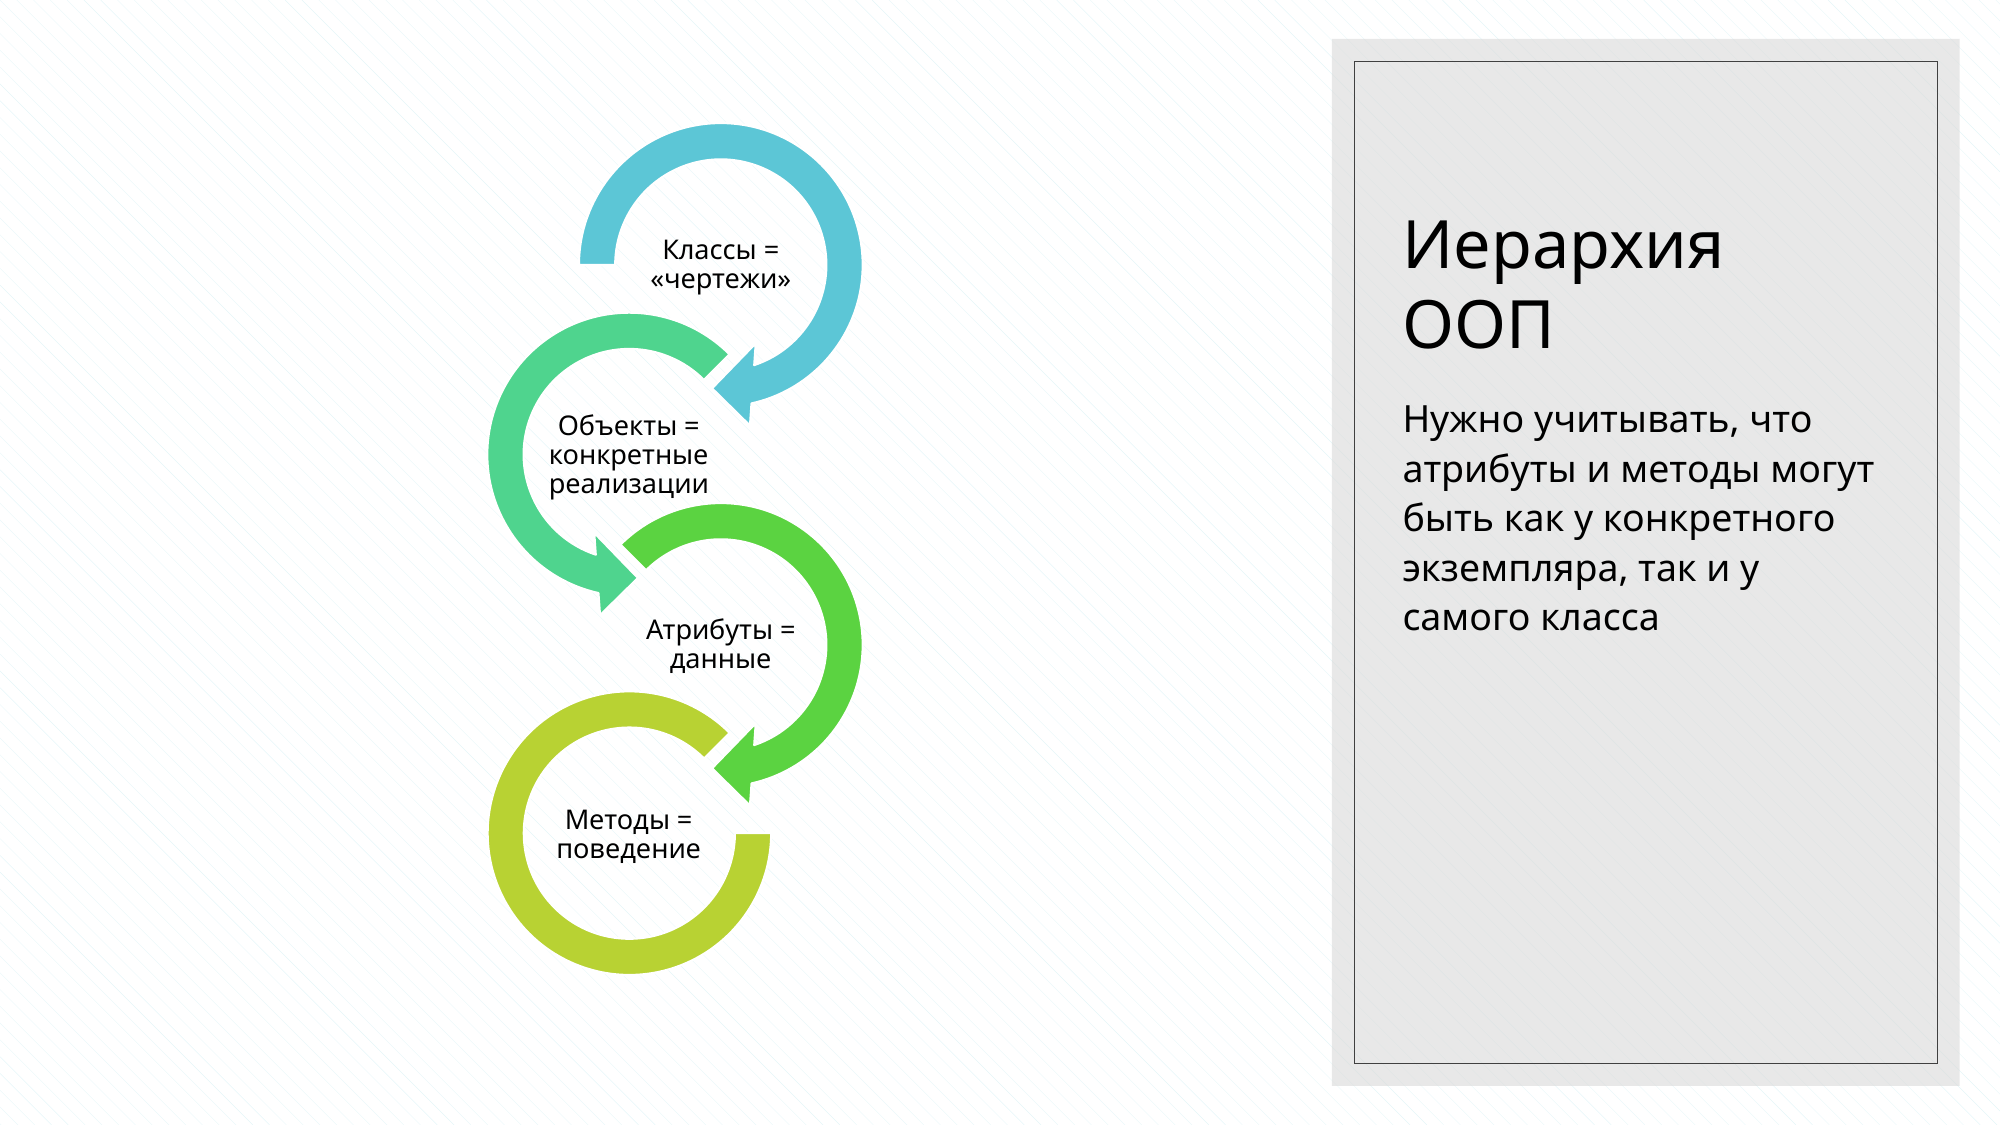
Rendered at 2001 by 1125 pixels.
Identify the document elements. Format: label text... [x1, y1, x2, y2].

list Нужно учитывать, что атрибуты и методы могут быть как у конкретного экземпляра, так и у самого класса [1387, 383, 1907, 975]
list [112, 99, 1238, 975]
title Иерархия ООП [1387, 99, 1907, 370]
